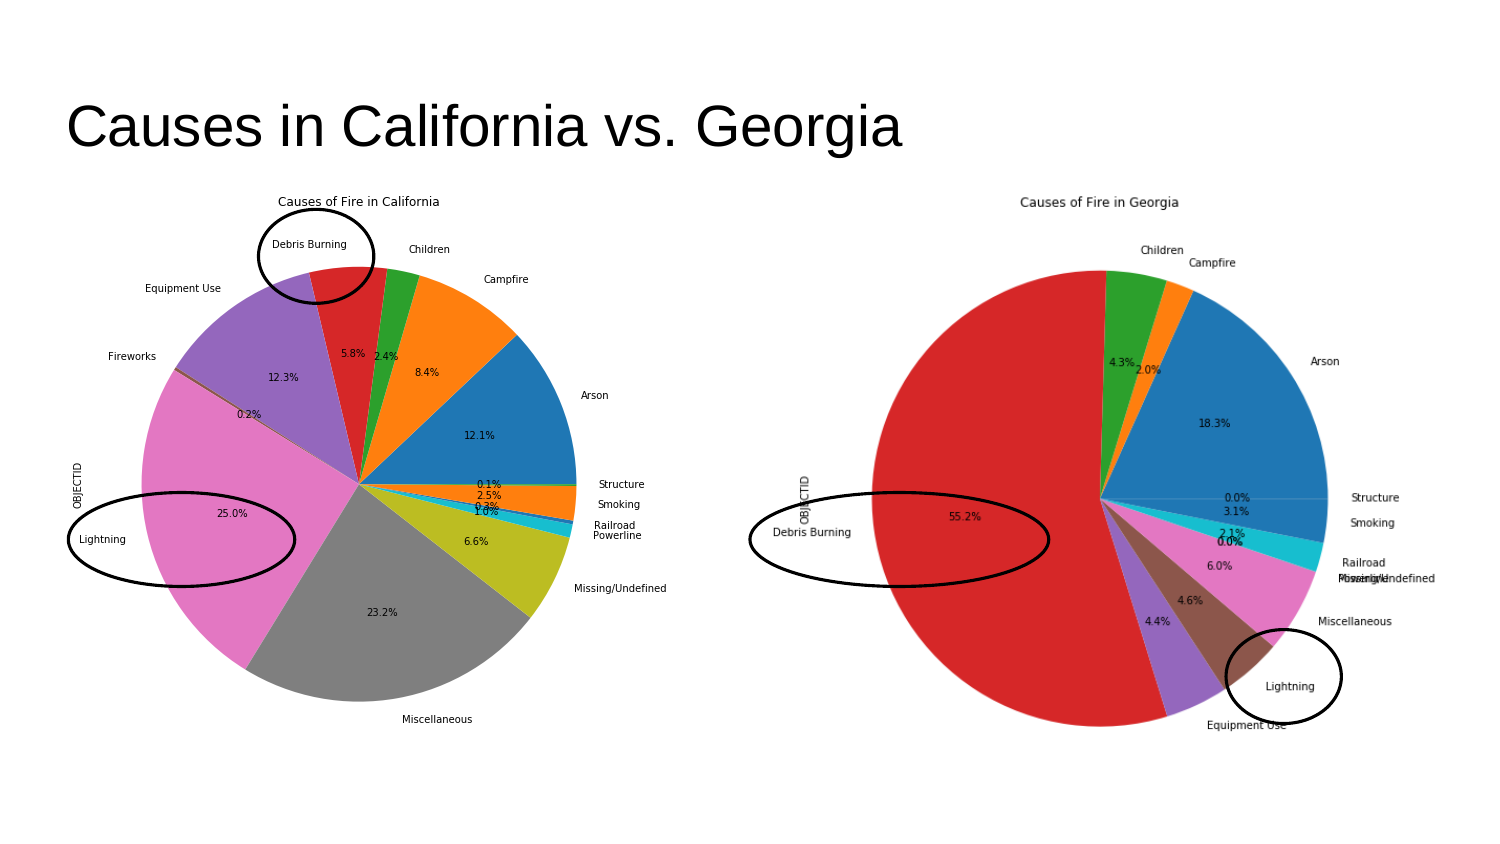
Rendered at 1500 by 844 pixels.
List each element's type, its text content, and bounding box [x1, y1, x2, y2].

picture [50, 188, 680, 750]
picture [759, 188, 1450, 750]
title Causes in California vs. Georgia [51, 72, 1449, 167]
text_box [749, 528, 754, 551]
